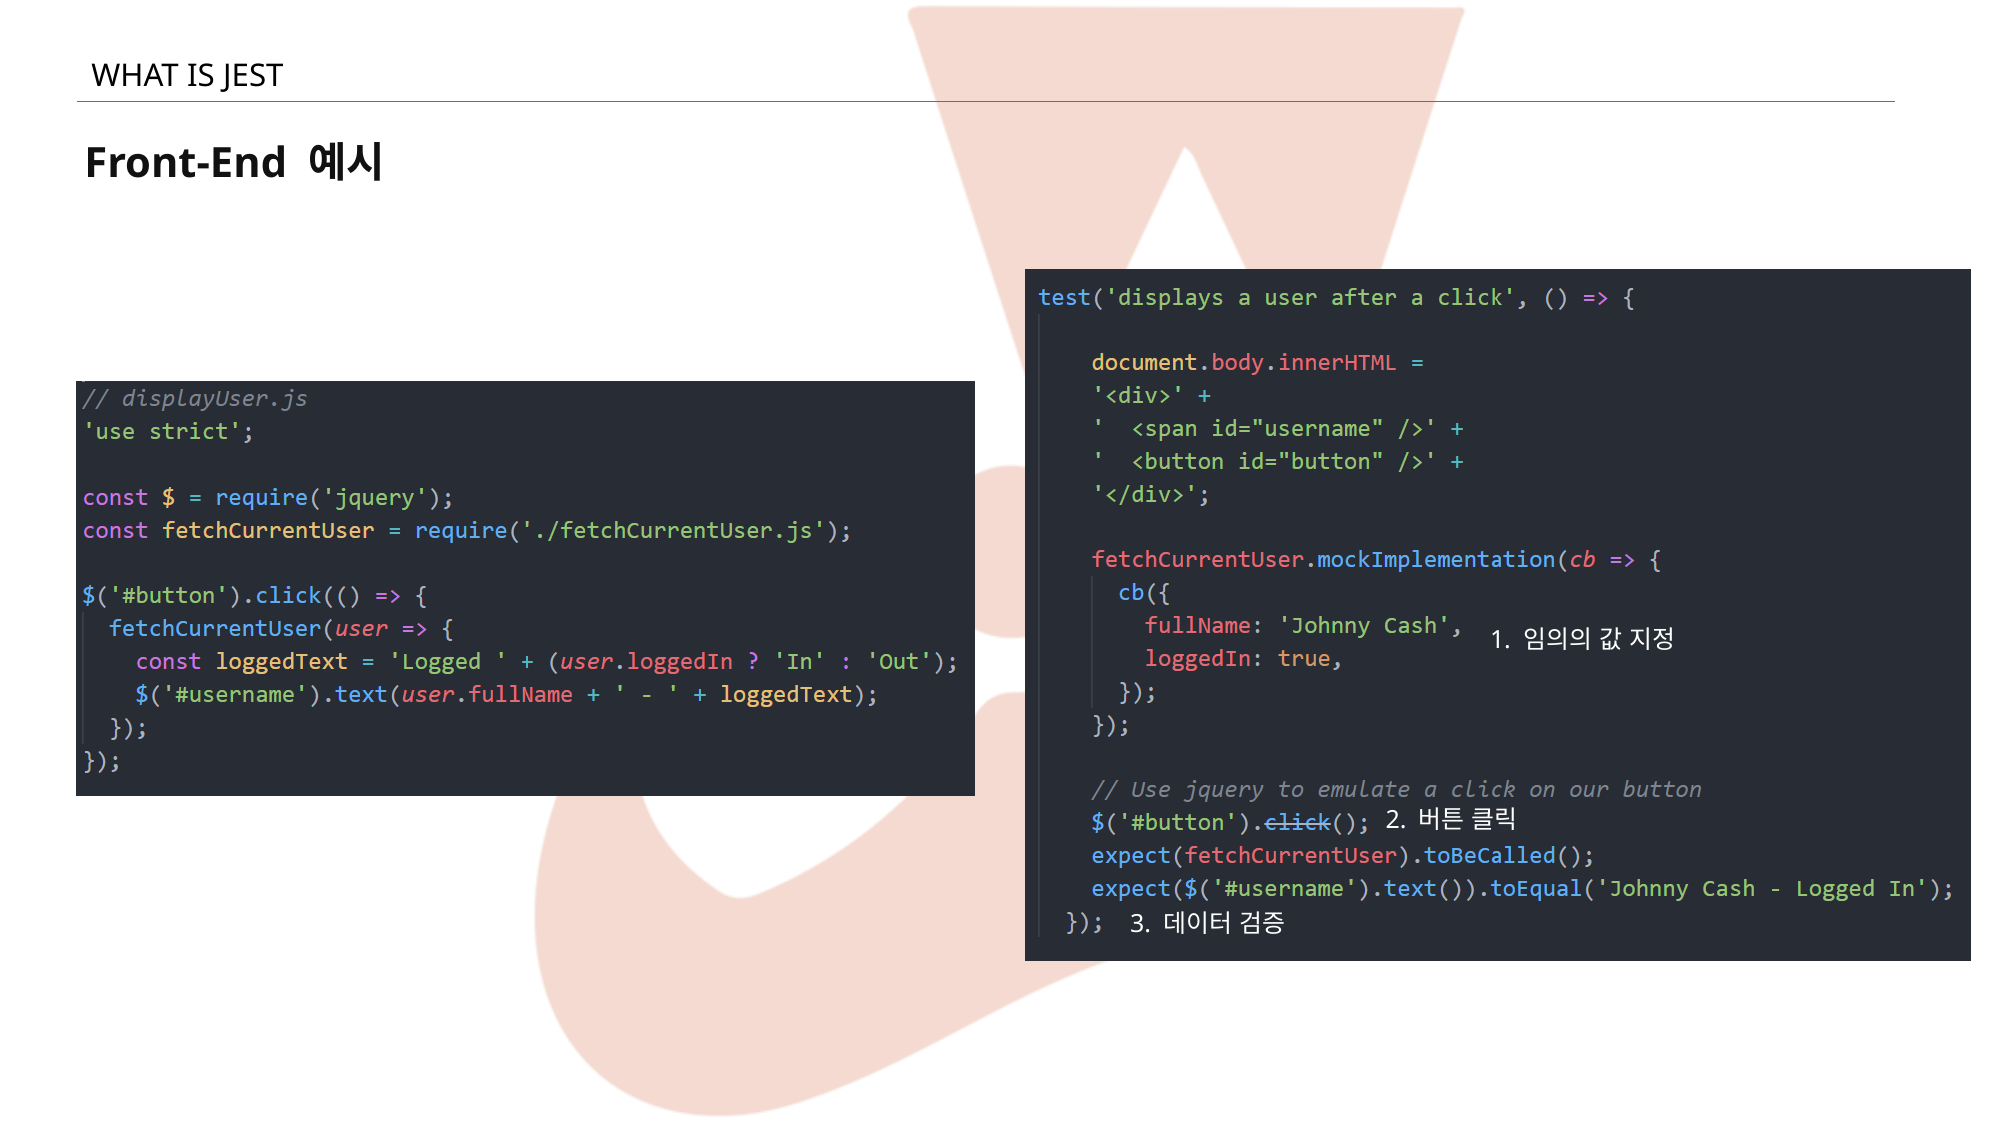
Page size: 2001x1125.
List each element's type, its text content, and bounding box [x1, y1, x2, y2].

text_box Front-End 예시 [76, 127, 653, 193]
picture [1025, 269, 1971, 961]
text_box WHAT IS JEST [76, 48, 443, 101]
picture [76, 381, 975, 796]
